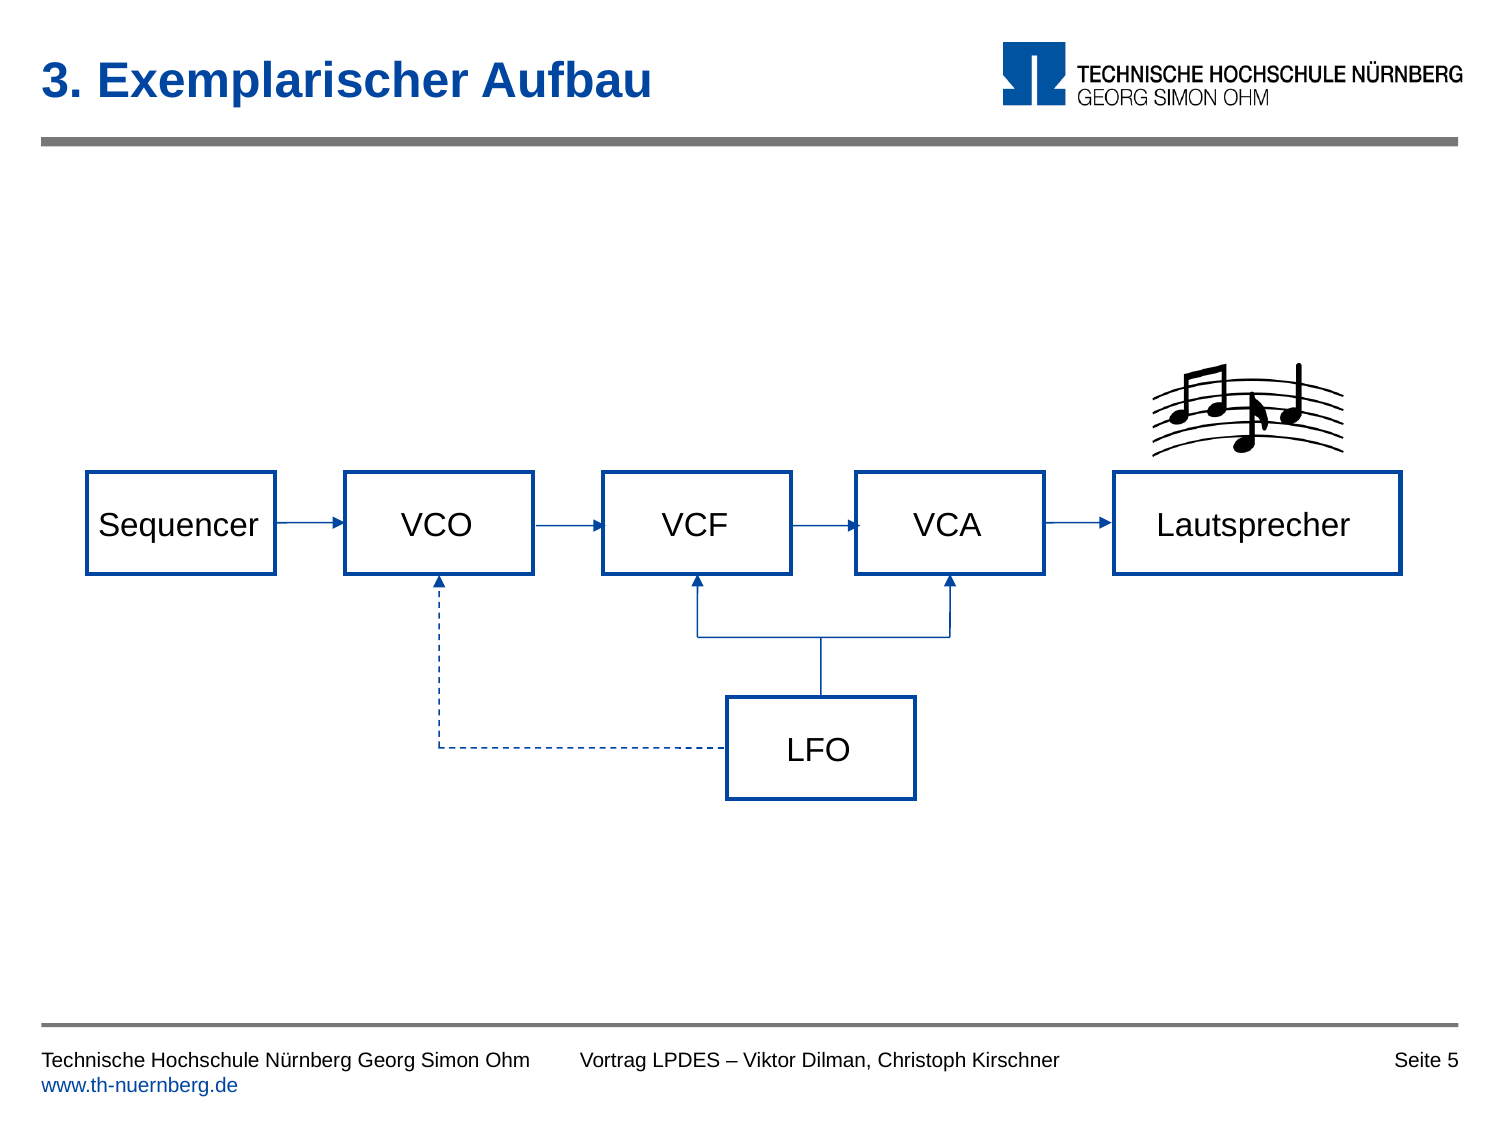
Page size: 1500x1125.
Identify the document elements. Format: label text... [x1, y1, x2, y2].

title 3. Exemplarischer Aufbau [41, 30, 1459, 125]
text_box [601, 471, 792, 573]
text_box [538, 519, 596, 532]
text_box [438, 574, 726, 749]
text_box Vortrag LPDES – Viktor Dilman, Christoph Kirschner [579, 1046, 1108, 1106]
footer Technische Hochschule Nürnberg Georg Simon Ohm www.th-nuernberg.de [41, 1046, 1219, 1107]
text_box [343, 471, 534, 575]
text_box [1111, 471, 1401, 575]
slide_number Seite 5 [1340, 1046, 1459, 1077]
text_box [1049, 516, 1106, 529]
picture [1141, 299, 1355, 524]
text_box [853, 471, 1045, 575]
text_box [723, 573, 951, 697]
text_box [84, 471, 276, 575]
text_box [796, 519, 848, 532]
text_box [280, 516, 338, 529]
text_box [724, 705, 916, 800]
picture [1459, 42, 1463, 108]
